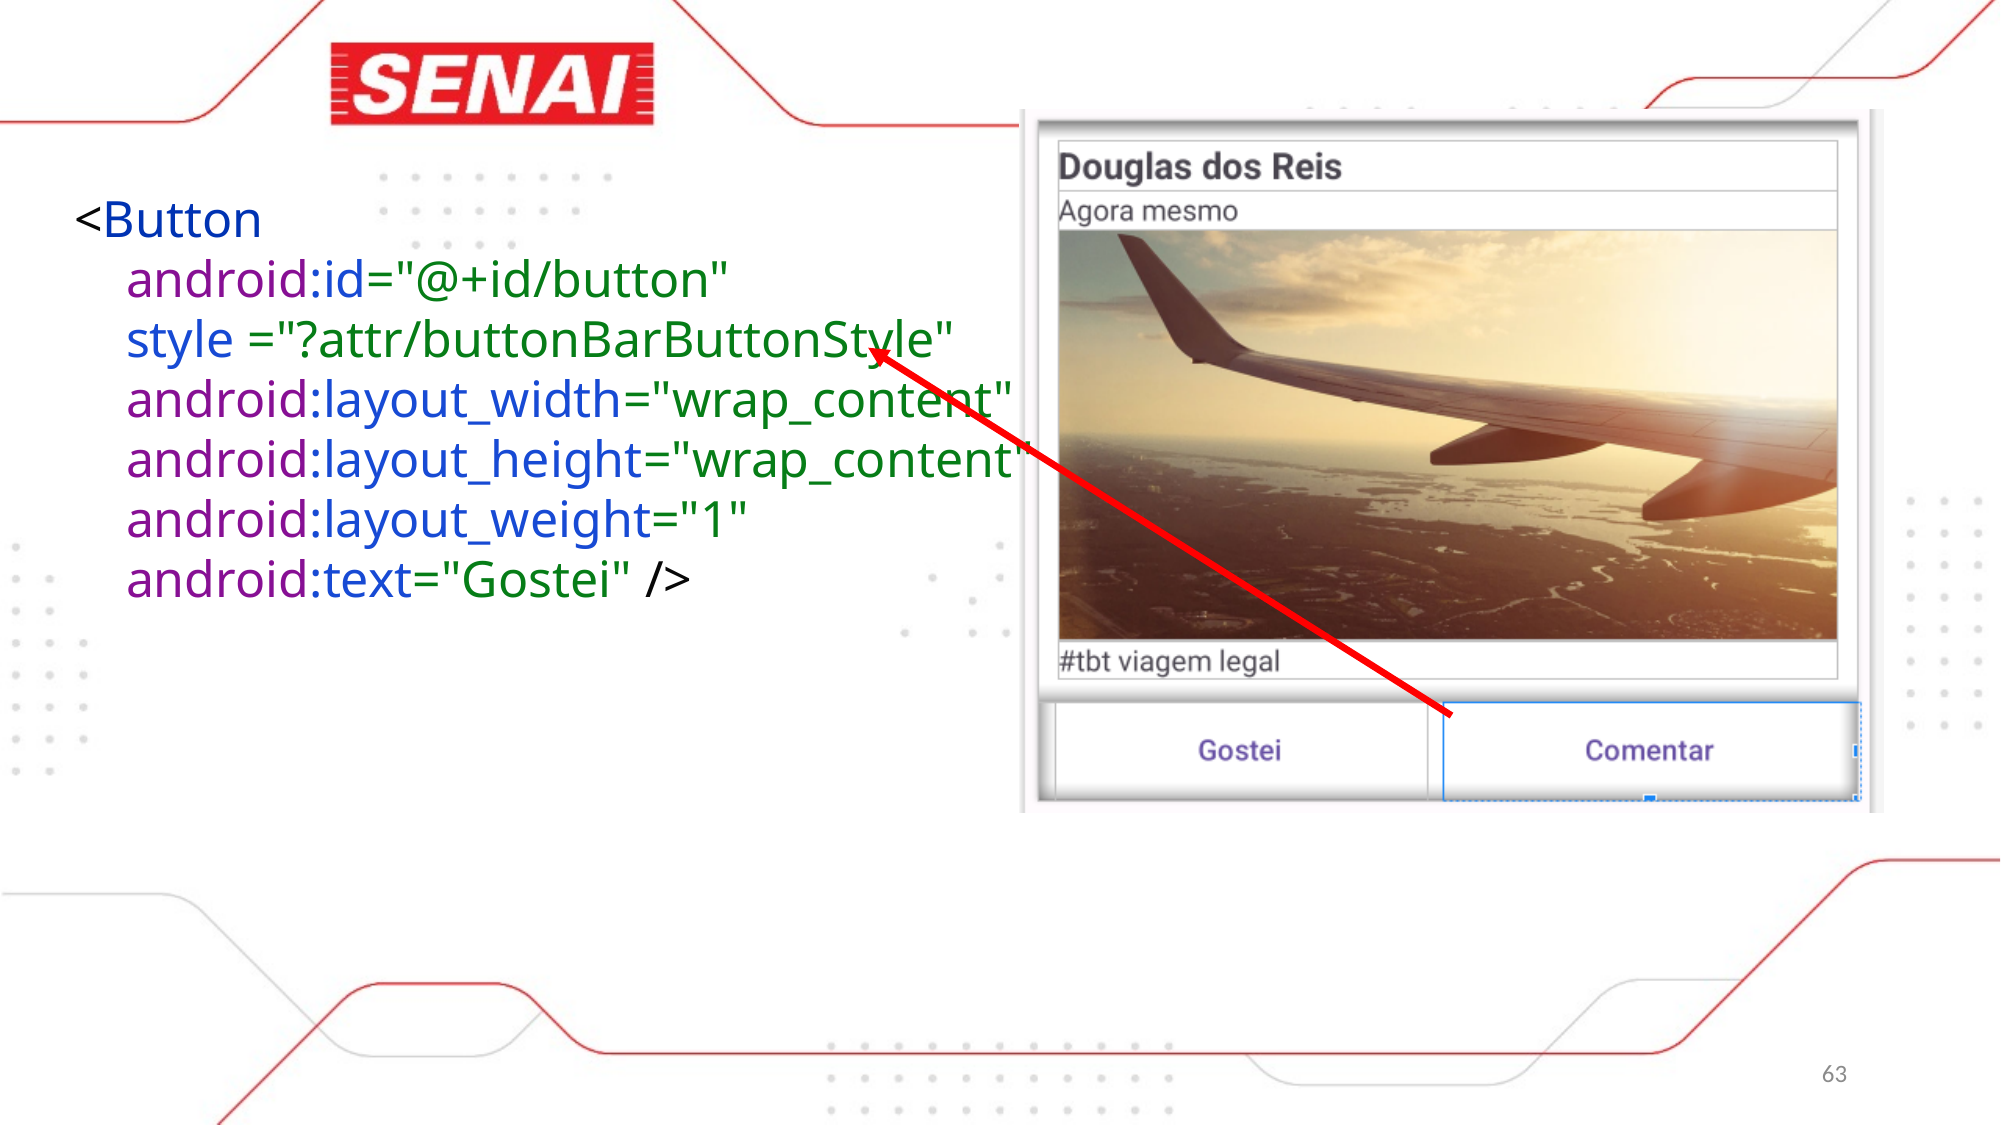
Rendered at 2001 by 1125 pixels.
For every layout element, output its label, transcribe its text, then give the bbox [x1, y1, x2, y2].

slide_number 63 [1412, 1042, 1863, 1103]
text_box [868, 347, 1452, 716]
picture [0, 0, 2001, 1125]
text_box <Button android:id="@+id/button" style ="?attr/buttonBarButtonStyle" android:layout_width="wrap_content" android:layout_height="wrap_content" android:layout_weight="1" android:text="Gostei" /> [59, 180, 1019, 615]
